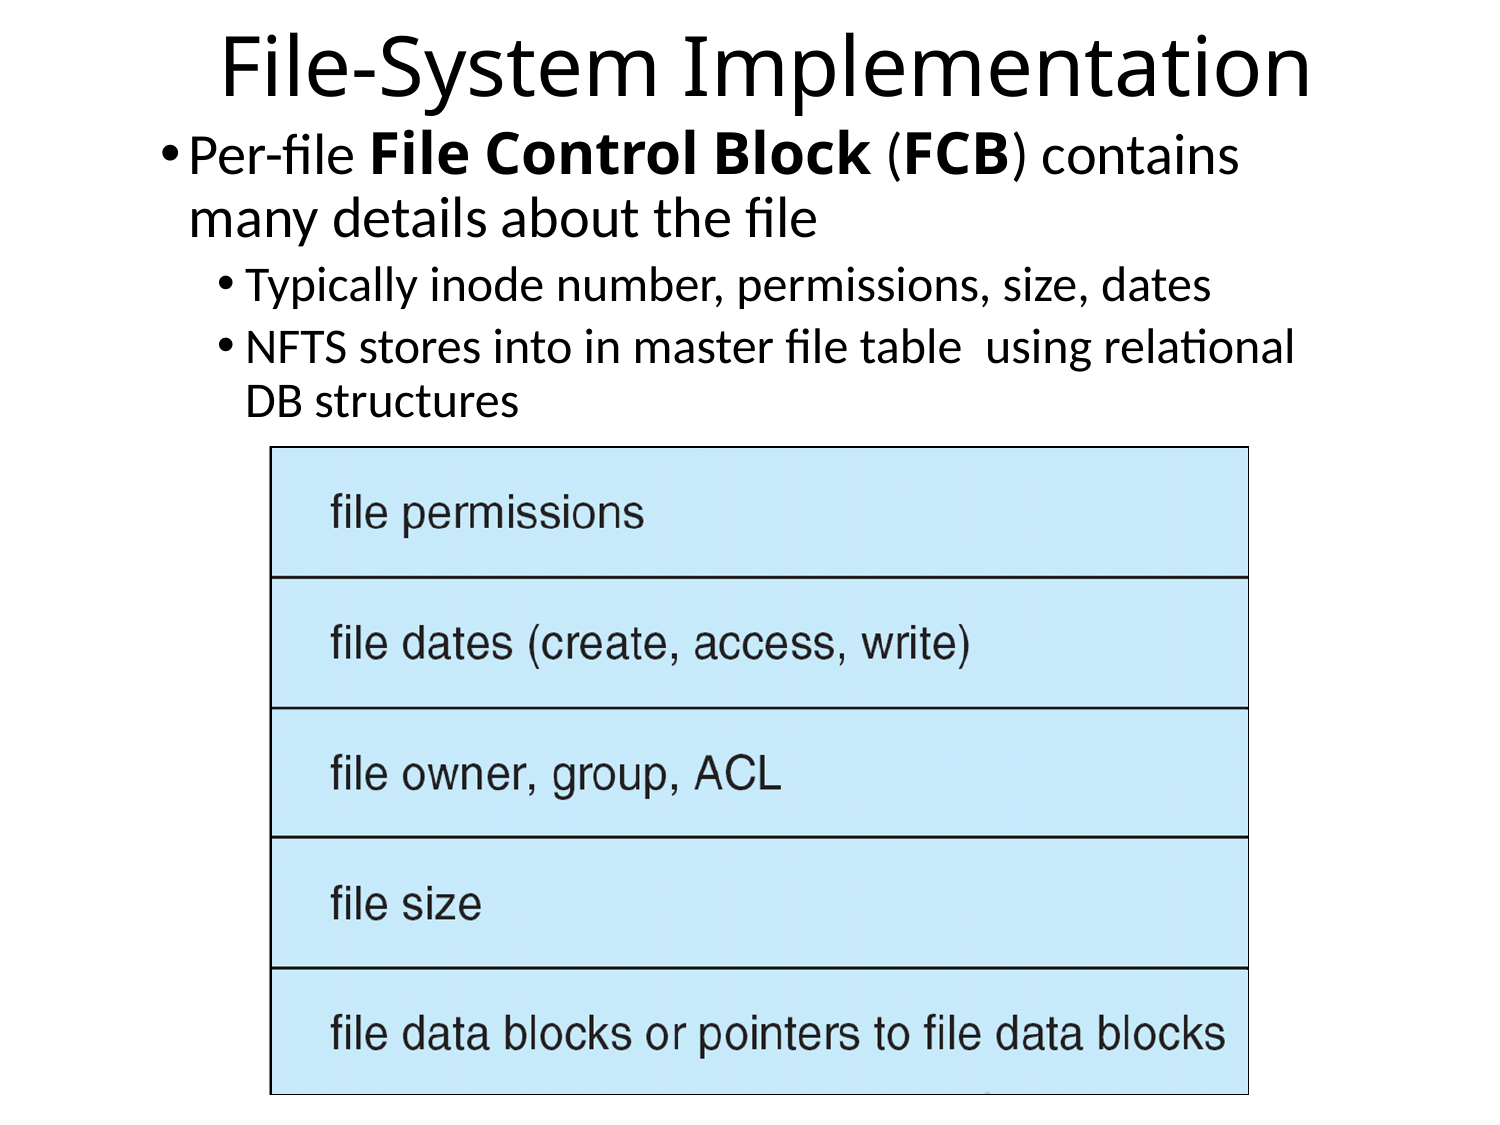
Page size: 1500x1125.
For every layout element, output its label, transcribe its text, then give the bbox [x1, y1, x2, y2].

title File-System Implementation [133, 22, 1401, 118]
picture [269, 446, 1249, 1095]
list Per-file File Control Block (FCB) contains many details about the file Typically inode number, permissions, size, dates NFTS stores into in master file table using relational DB structures [145, 117, 1370, 948]
